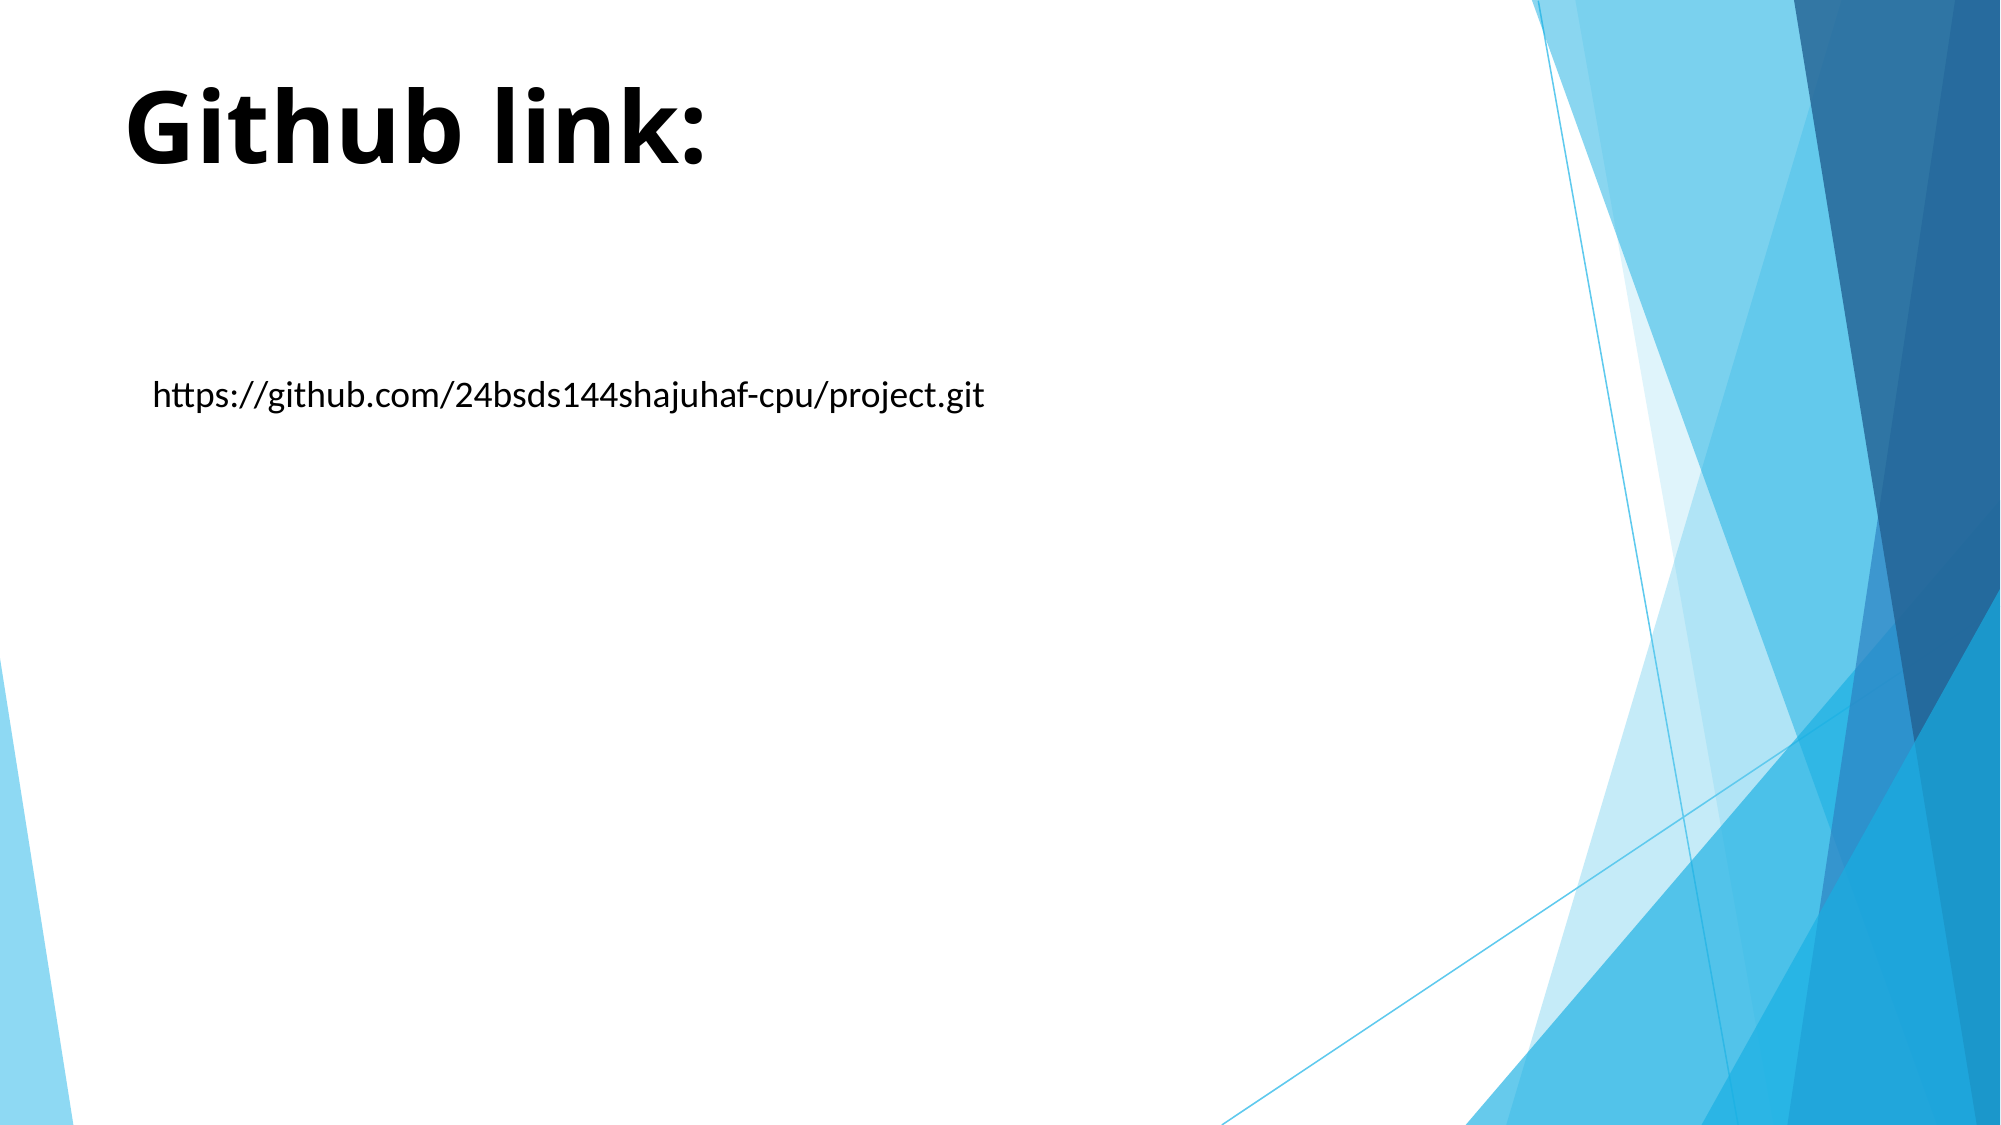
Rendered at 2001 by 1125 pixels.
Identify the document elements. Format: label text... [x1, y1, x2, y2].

text_box https://github.com/24bsds144shajuhaf-cpu/project.git [137, 362, 1288, 423]
title Github link: [123, 63, 1877, 188]
